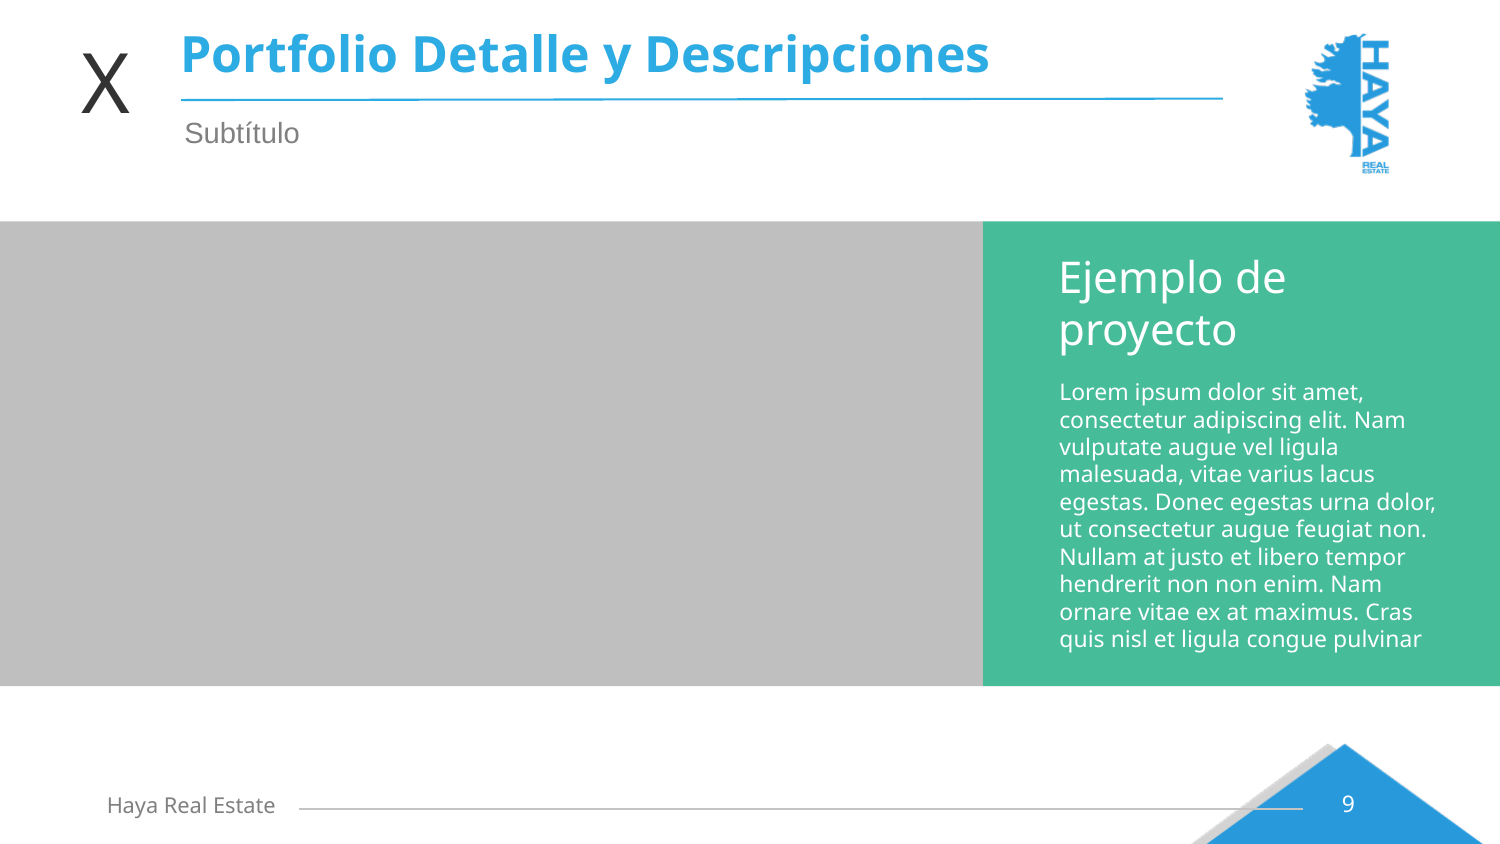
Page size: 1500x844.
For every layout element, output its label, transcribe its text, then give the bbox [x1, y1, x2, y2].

text_box Ejemplo de proyecto [1043, 258, 1424, 346]
text_box [984, 220, 1500, 687]
picture [1302, 28, 1392, 179]
text_box Lorem ipsum dolor sit amet, consectetur adipiscing elit. Nam vulputate augue vel ligula malesuada, vitae varius lacus egestas. Donec egestas urna dolor, ut consectetur augue feugiat non. Nullam at justo et libero tempor hendrerit non non enim. Nam ornare vitae ex at maximus. Cras quis nisl et ligula congue pulvinar [1044, 368, 1461, 661]
text_box [0, 220, 984, 687]
text_box X [58, 23, 154, 139]
picture [1137, 710, 1500, 844]
title Portfolio Detalle y Descripciones [165, 21, 1119, 131]
subtitle Subtítulo [169, 106, 1270, 163]
